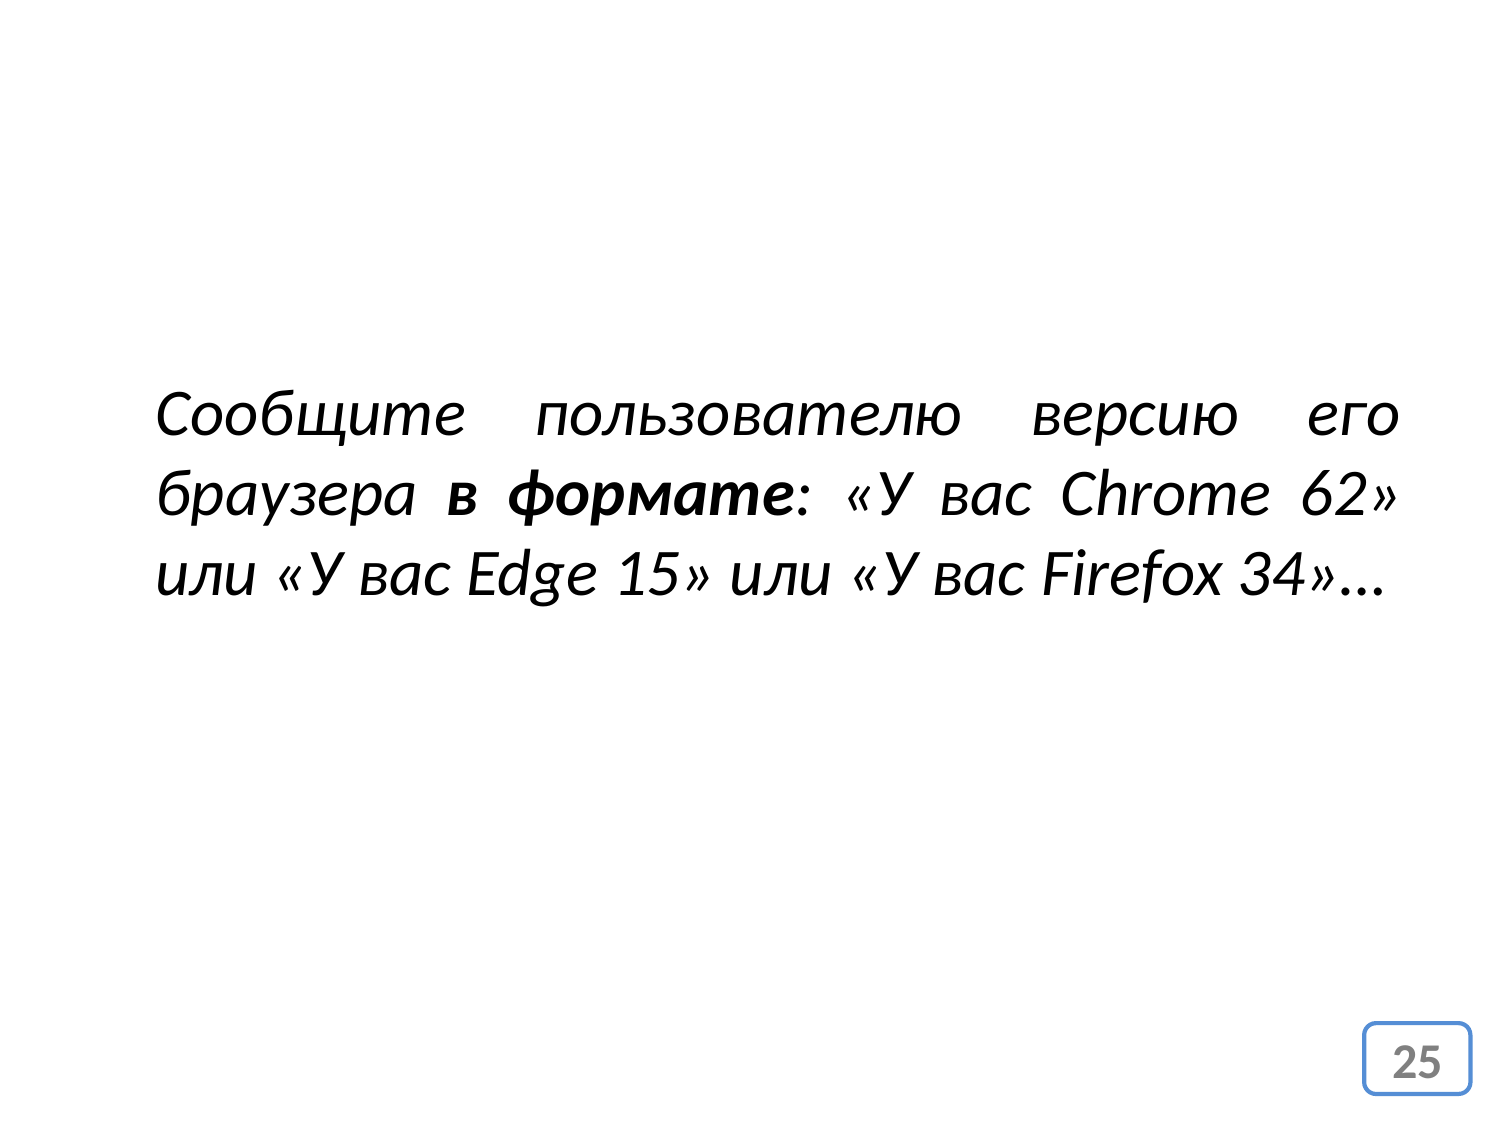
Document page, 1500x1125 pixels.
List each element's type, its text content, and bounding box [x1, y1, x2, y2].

text_box 25 [1362, 1021, 1473, 1097]
text_box Сообщите пользователю версию его браузера в формате: «У вас Chrome 62» или «У вас Edge 15» или «У вас Firefox 34»… [140, 361, 1417, 617]
